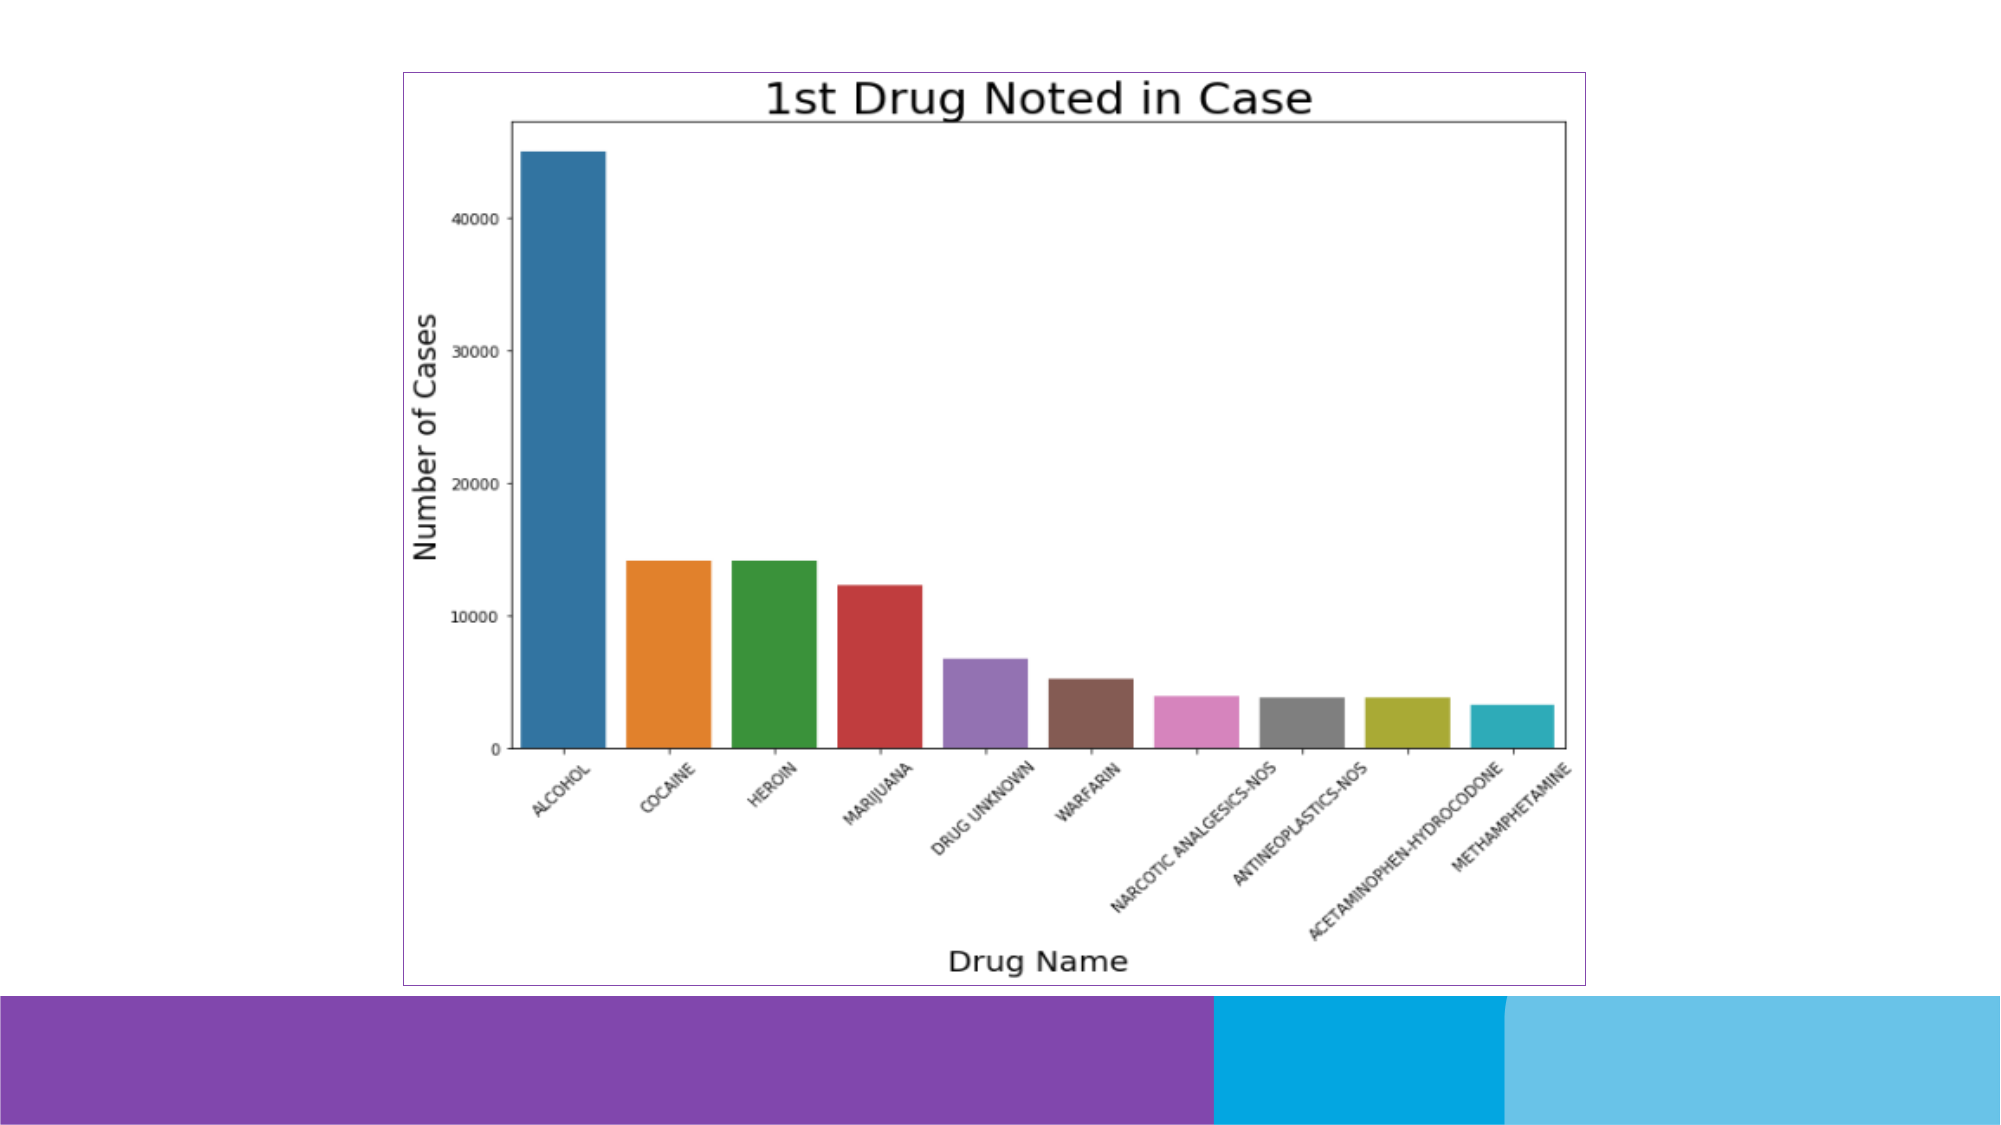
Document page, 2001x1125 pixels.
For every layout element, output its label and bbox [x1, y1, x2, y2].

picture [0, 996, 1213, 1125]
picture [1505, 996, 2000, 1125]
picture [403, 71, 1586, 986]
